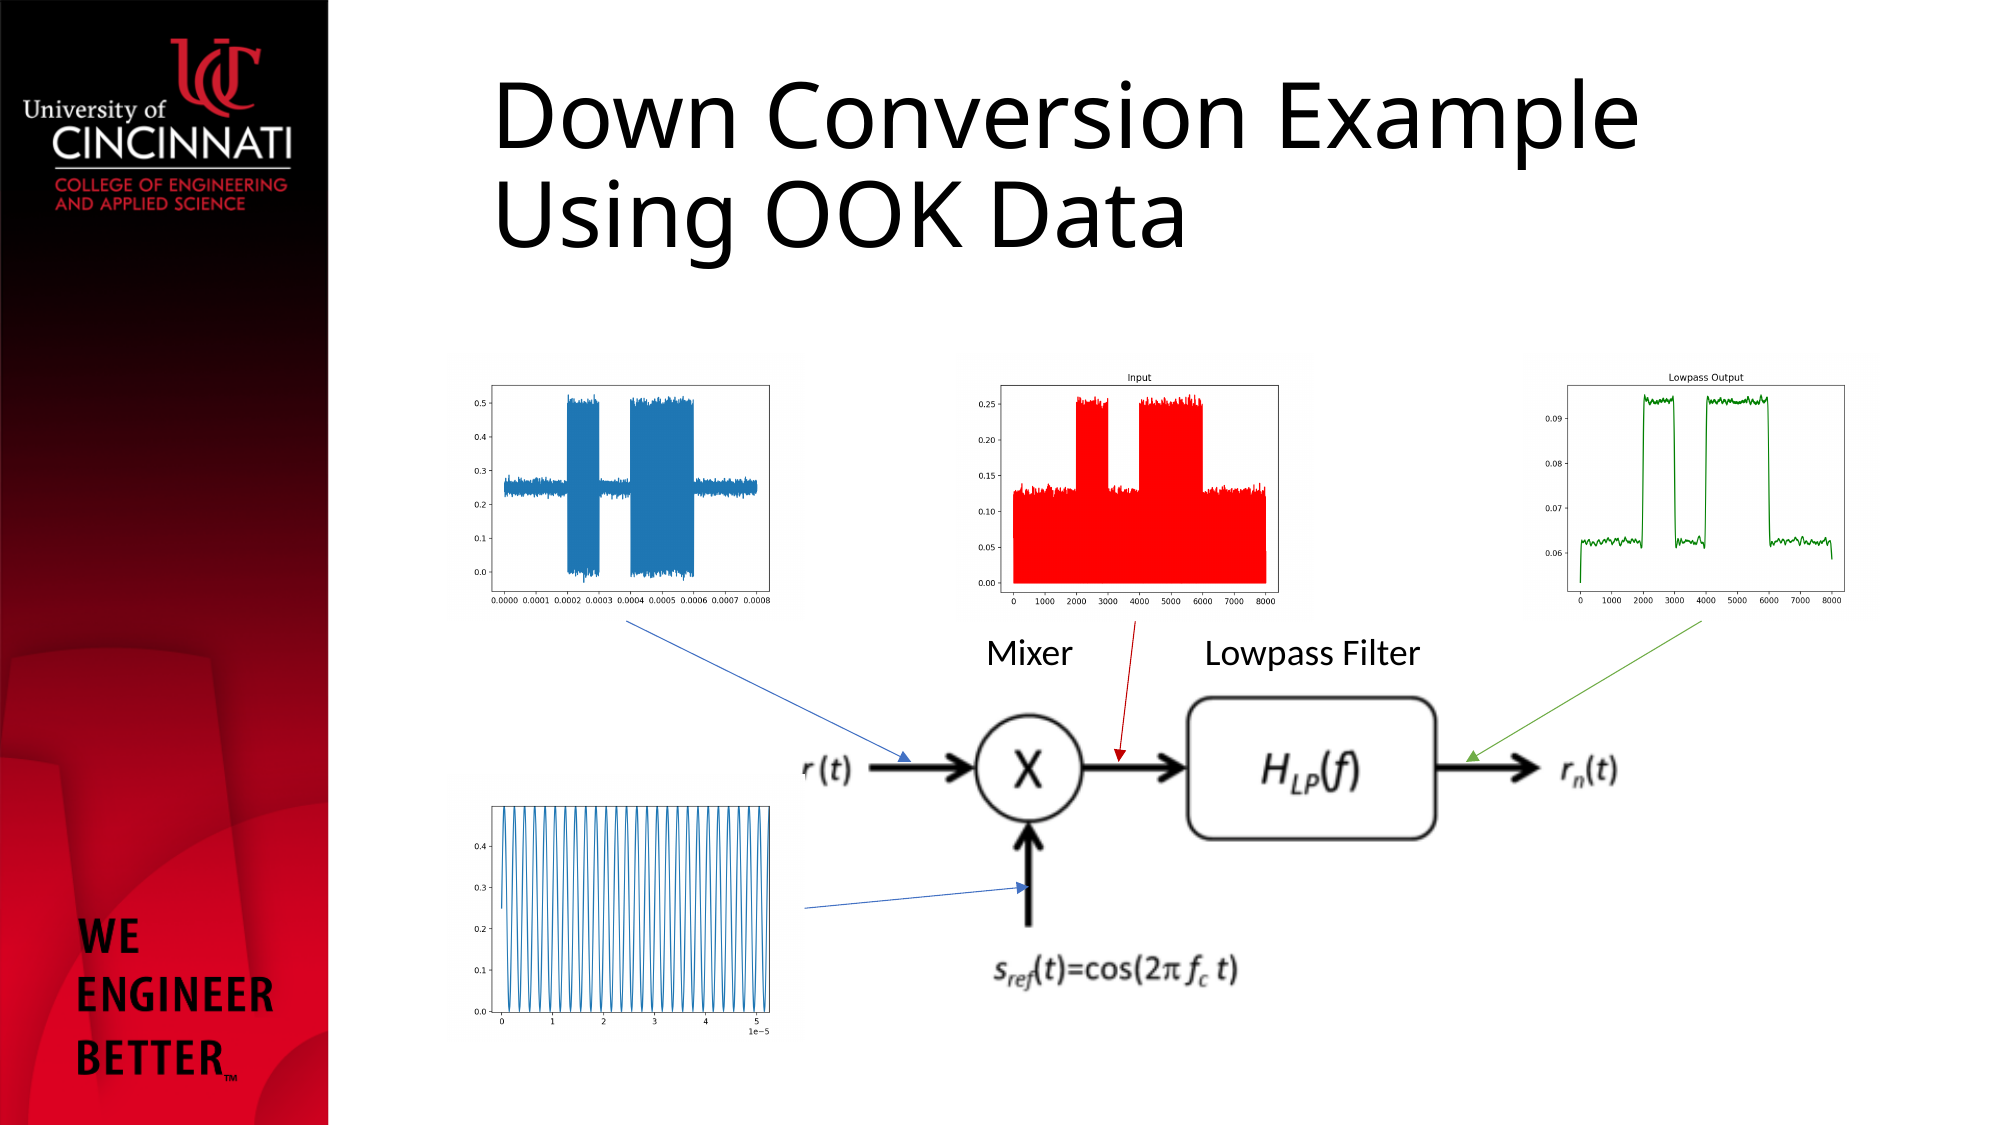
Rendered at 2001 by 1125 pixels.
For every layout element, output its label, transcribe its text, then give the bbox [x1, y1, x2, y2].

picture [0, 0, 2001, 1125]
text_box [447, 353, 1880, 1042]
title Down Conversion Example Using OOK Data [476, 59, 1863, 278]
